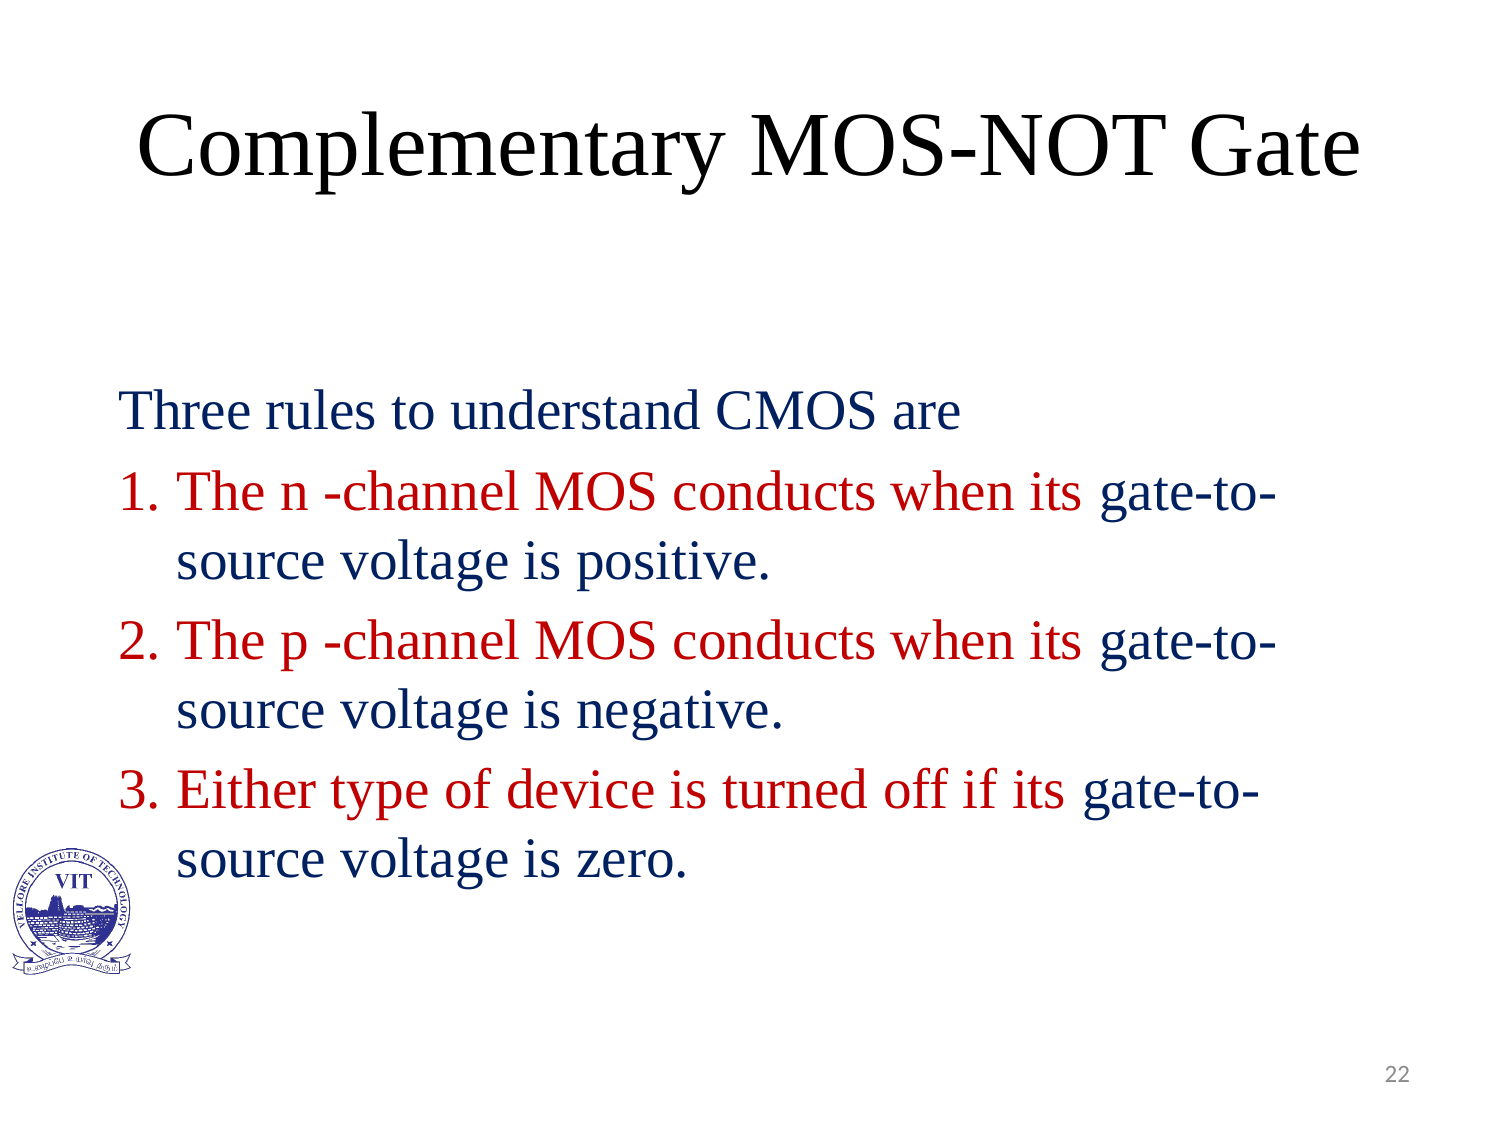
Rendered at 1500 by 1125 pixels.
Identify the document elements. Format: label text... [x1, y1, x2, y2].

picture [11, 848, 132, 975]
slide_number 22 [1074, 1042, 1425, 1103]
title Complementary MOS-NOT Gate [75, 45, 1425, 233]
list Three rules to understand CMOS are The n ‐channel MOS conducts when its gate‐to‐source voltage is positive. The p ‐channel MOS conducts when its gate‐to‐source voltage is negative. Either type of device is turned off if its gate‐to‐source voltage is zero. [103, 365, 1322, 901]
